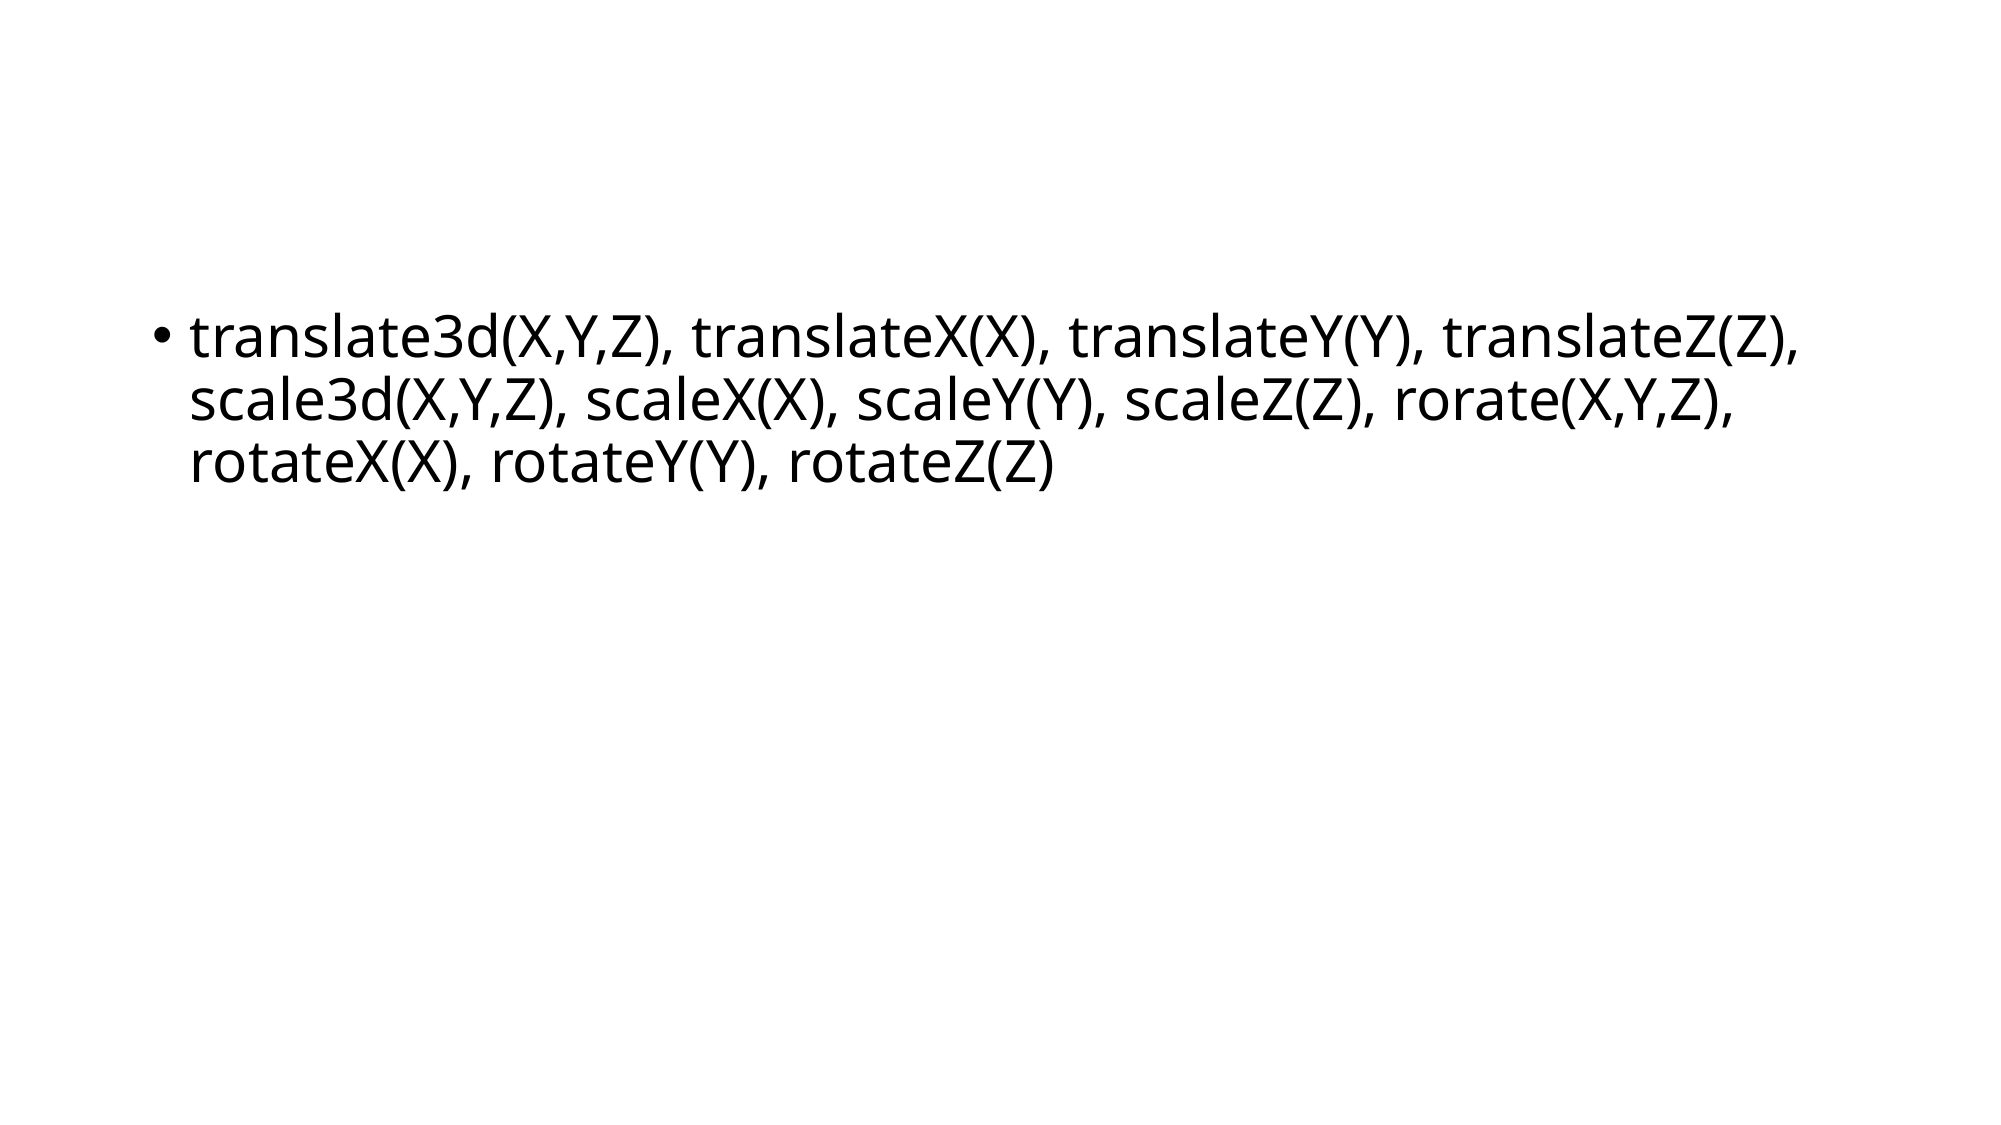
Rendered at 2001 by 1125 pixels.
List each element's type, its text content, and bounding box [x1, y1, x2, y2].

list translate3d(X,Y,Z), translateX(X), translateY(Y), translateZ(Z), scale3d(X,Y,Z), scaleX(X), scaleY(Y), scaleZ(Z), rorate(X,Y,Z), rotateX(X), rotateY(Y), rotateZ(Z) [137, 299, 1863, 1014]
